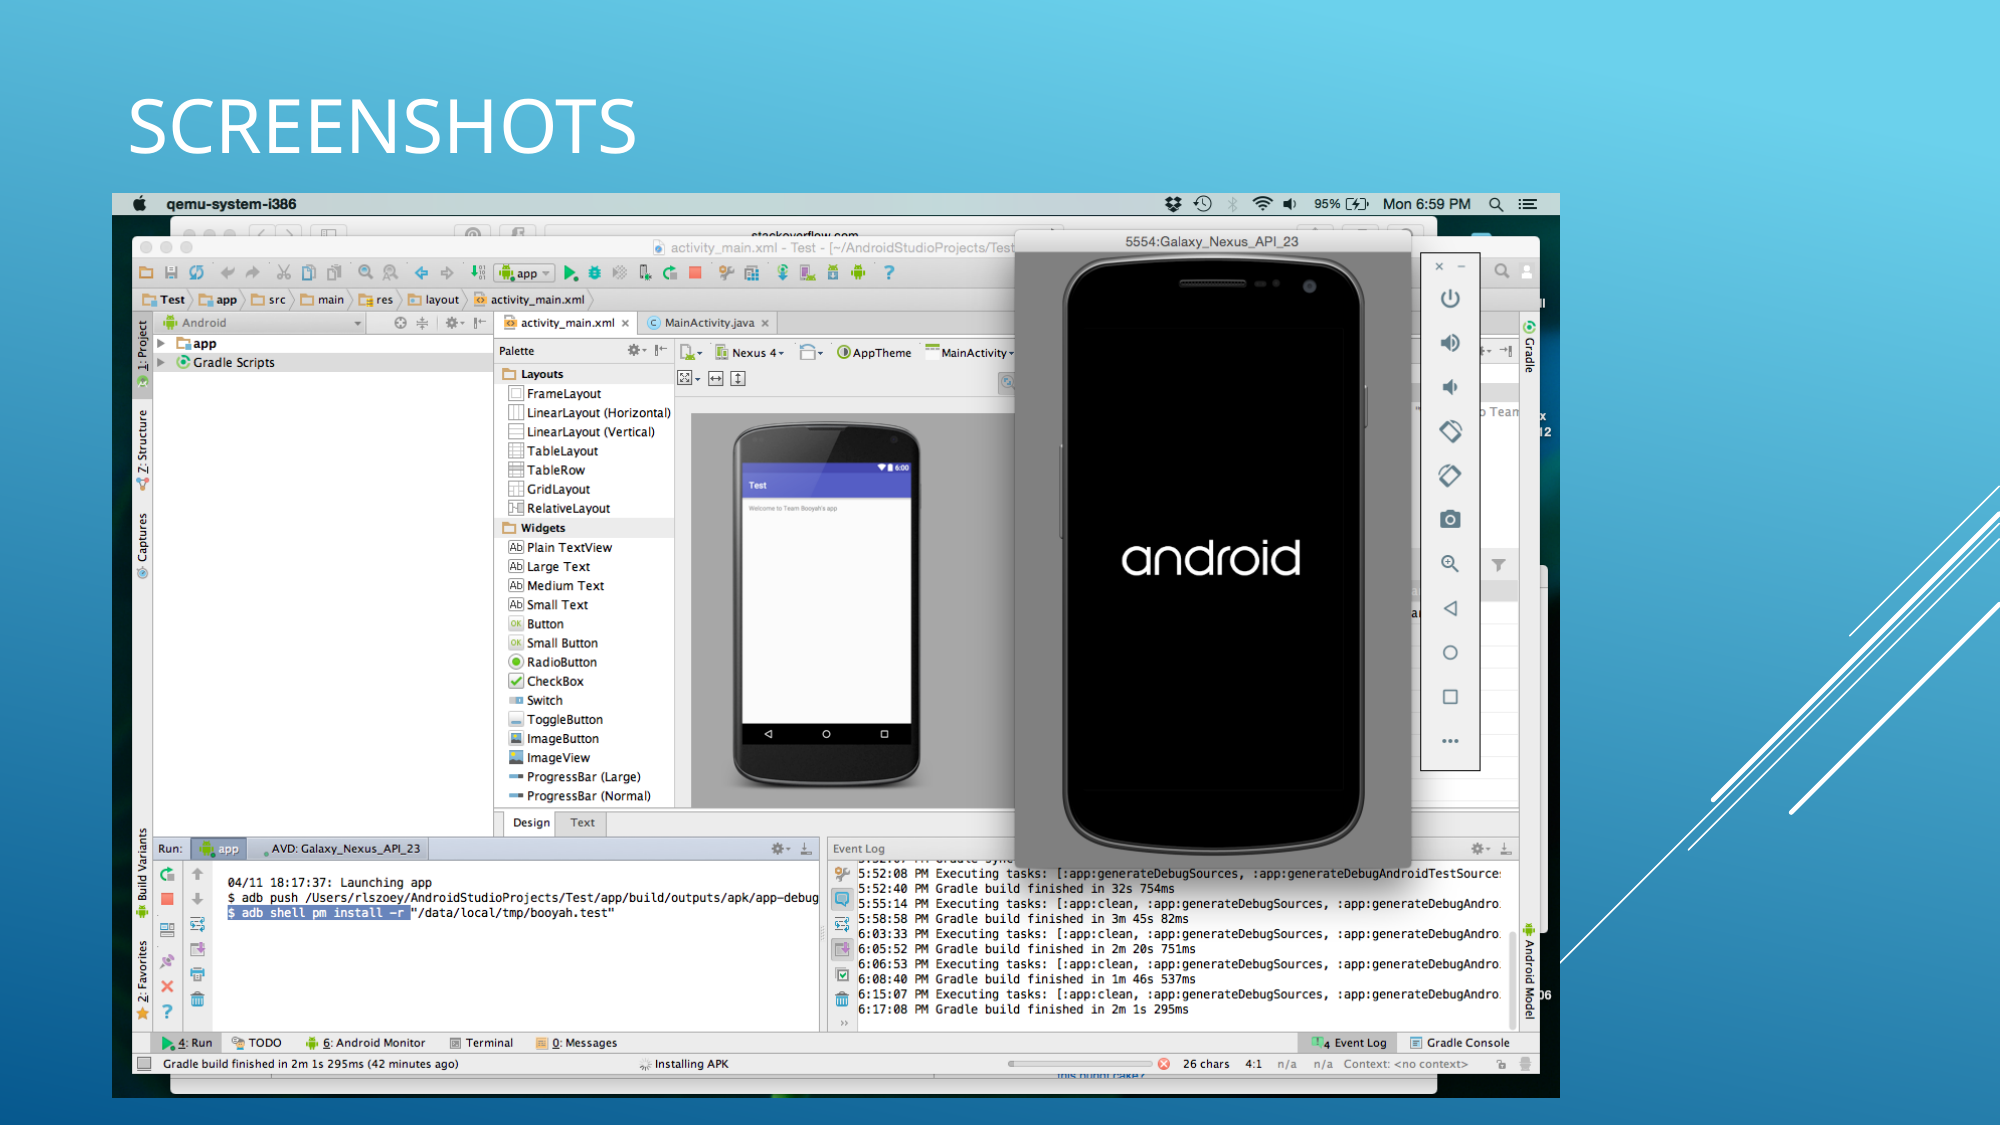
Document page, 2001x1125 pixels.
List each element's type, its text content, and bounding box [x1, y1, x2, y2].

title Screenshots [112, 0, 1513, 193]
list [111, 193, 1560, 1099]
